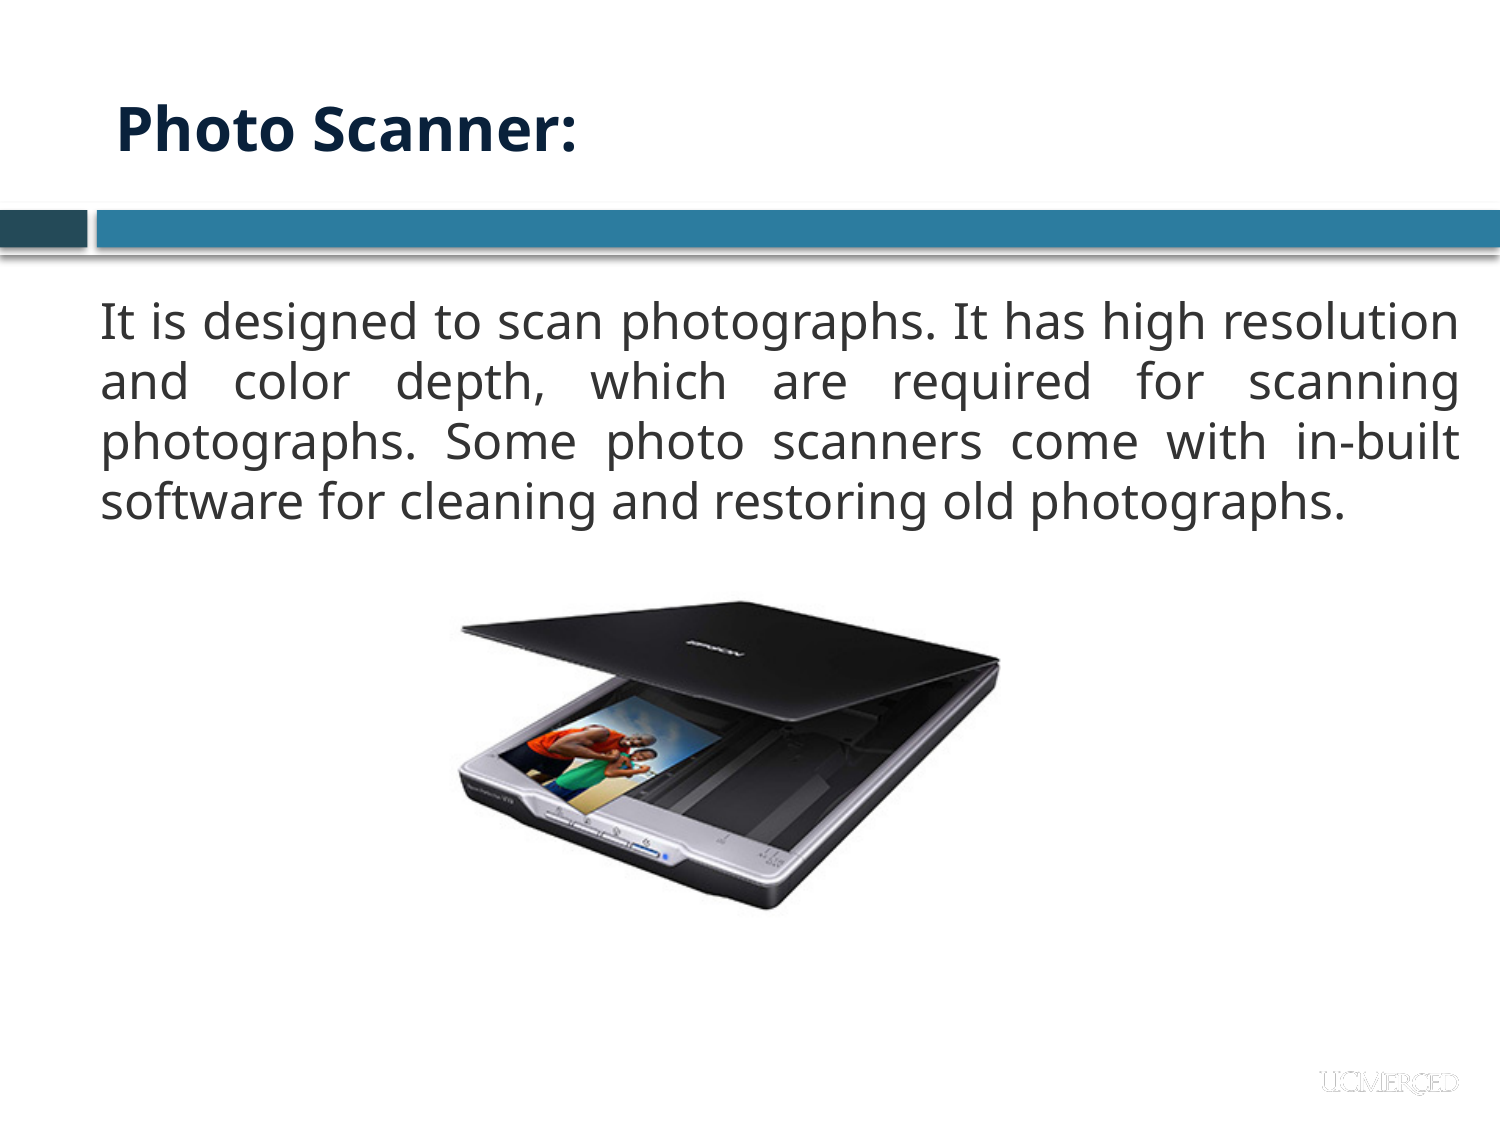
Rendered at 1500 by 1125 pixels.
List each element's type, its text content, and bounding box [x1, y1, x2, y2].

title Photo Scanner: [100, 82, 1438, 246]
text_box It is designed to scan photographs. It has high resolution and color depth, which are required for scanning photographs. Some photo scanners come with in-built software for cleaning and restoring old photographs. [100, 289, 1462, 595]
picture [425, 554, 1026, 955]
